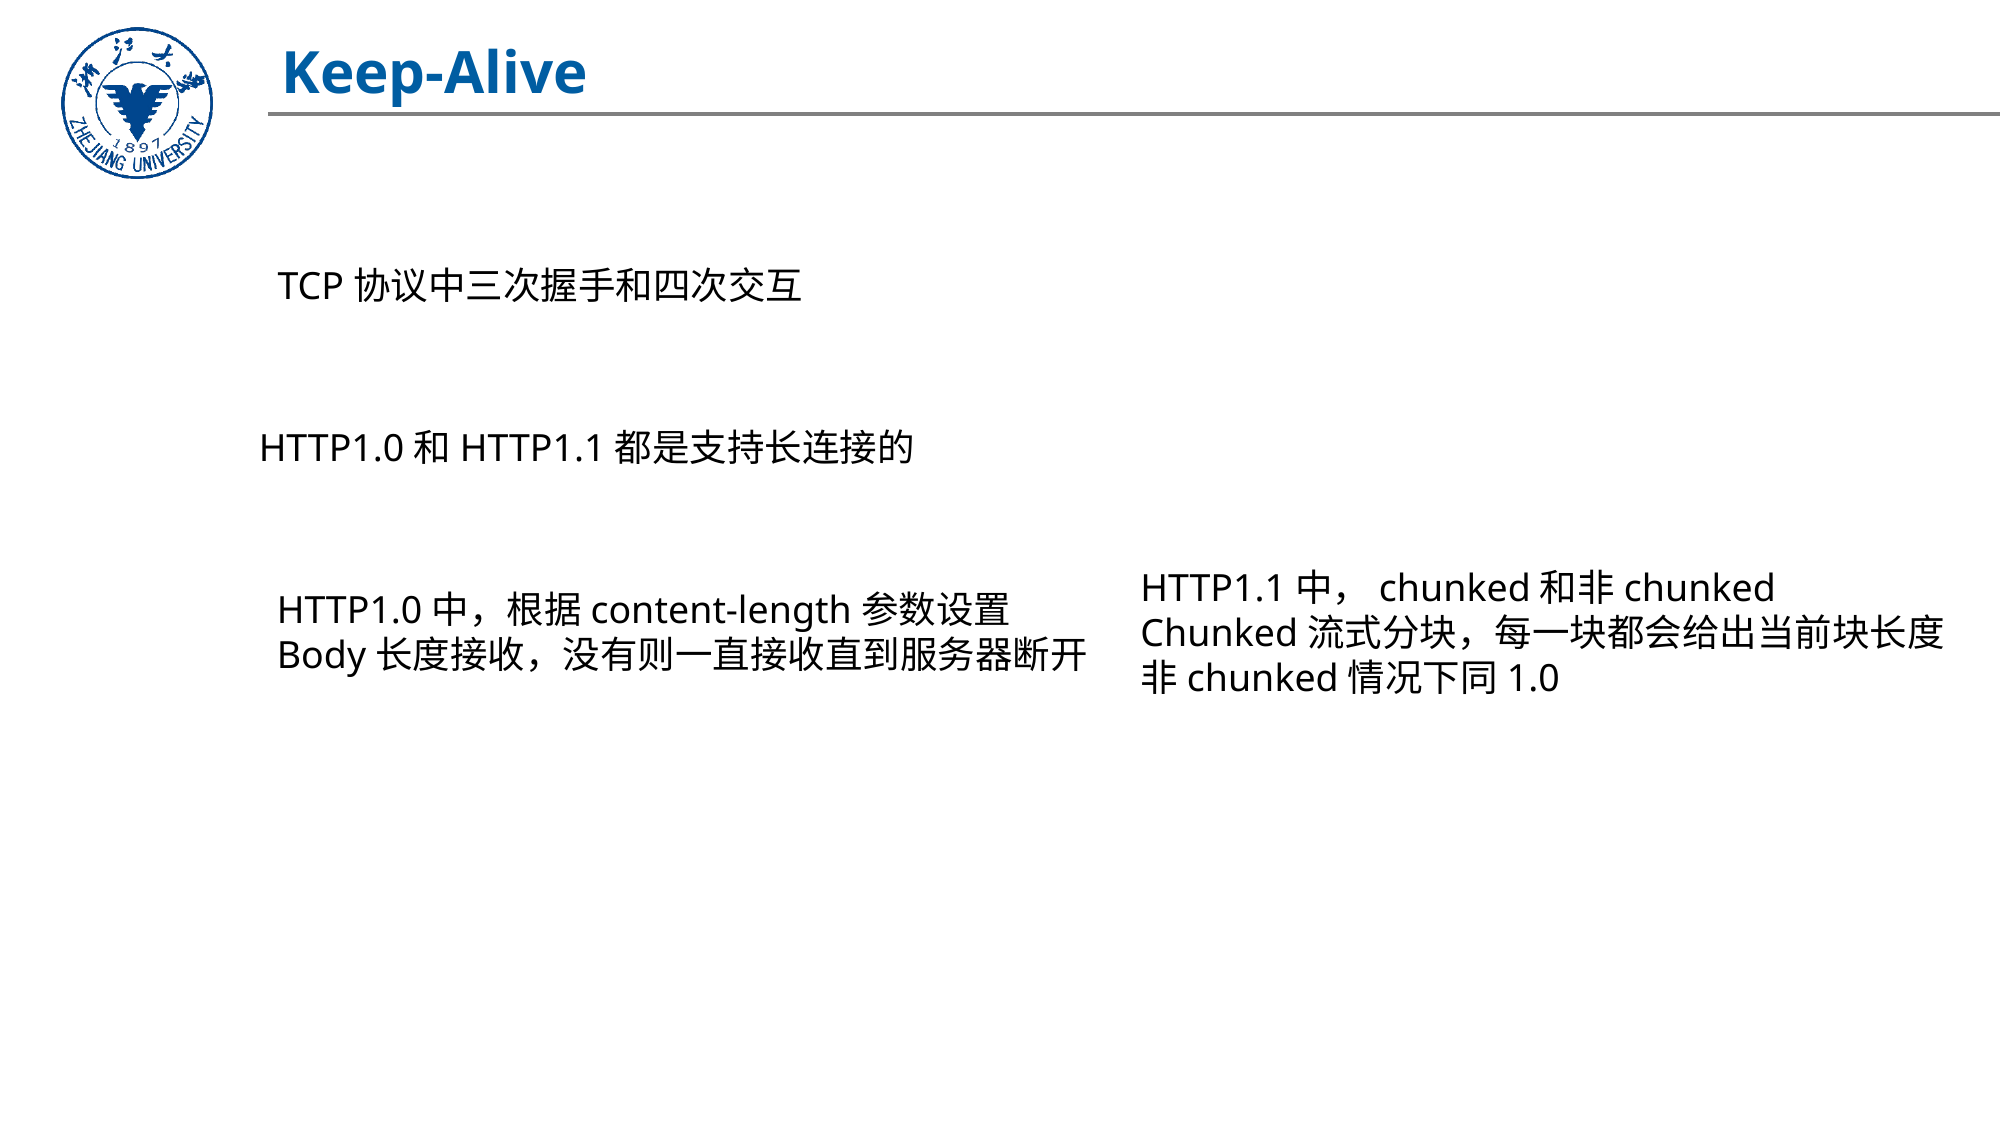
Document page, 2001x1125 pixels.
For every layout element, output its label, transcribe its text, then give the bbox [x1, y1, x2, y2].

text_box HTTP1.0中，根据content-length参数设置 Body长度接收，没有则一直接收直到服务器断开 [262, 578, 1103, 684]
picture [61, 27, 213, 179]
text_box HTTP1.1中，chunked和非chunked Chunked流式分块，每一块都会给出当前块长度 非chunked情况下同1.0 [1125, 556, 1960, 706]
text_box Keep-Alive [266, 27, 1111, 113]
text_box HTTP1.0和HTTP1.1都是支持长连接的 [244, 416, 930, 477]
text_box TCP协议中三次握手和四次交互 [263, 254, 818, 315]
